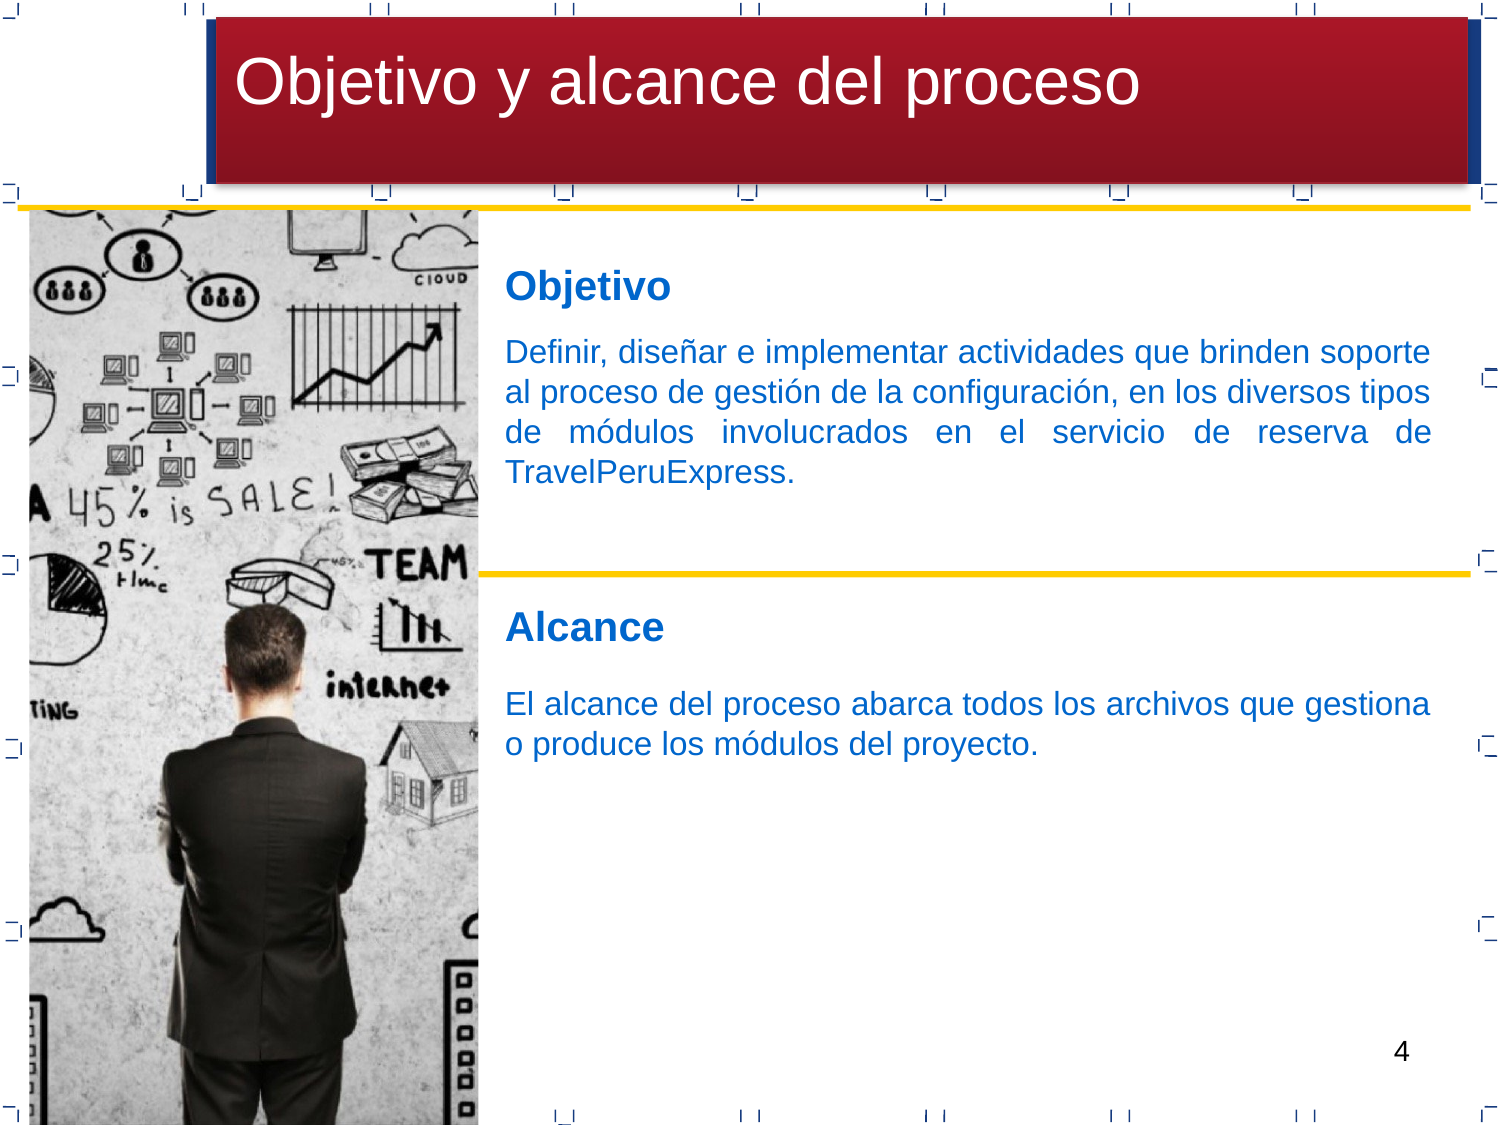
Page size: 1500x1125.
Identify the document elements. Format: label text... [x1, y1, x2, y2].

text_box Definir, diseñar e implementar actividades que brinden soporte al proceso de gestión de la configuración, en los diversos tipos de módulos involucrados en el servicio de reserva de TravelPeruExpress. [490, 323, 1448, 498]
text_box Alcance [490, 591, 691, 657]
text_box El alcance del proceso abarca todos los archivos que gestiona o produce los módulos del proyecto. [490, 675, 1447, 770]
text_box Objetivo [490, 251, 687, 317]
picture [29, 210, 479, 1125]
text_box Objetivo y alcance del proceso [219, 30, 1157, 126]
text_box [216, 17, 1468, 184]
